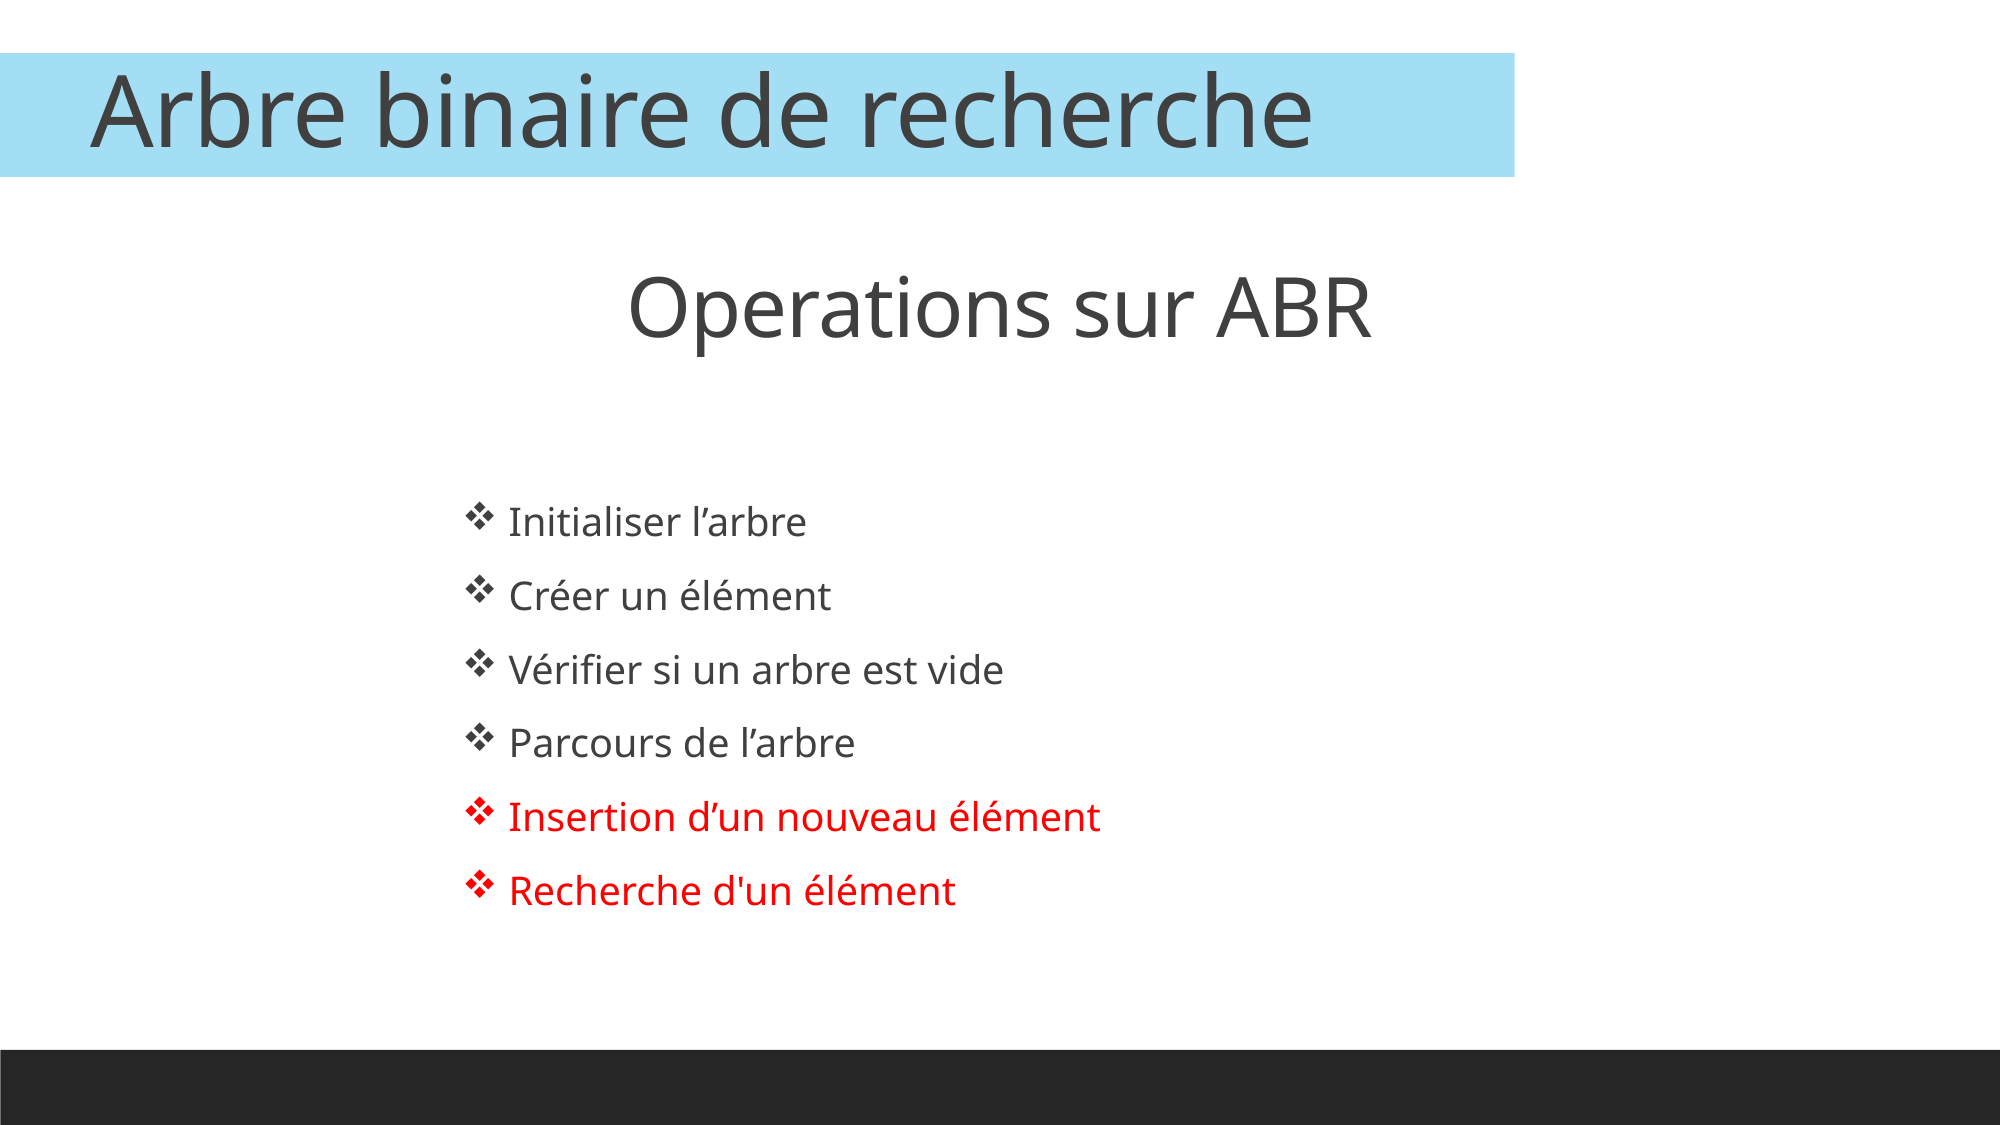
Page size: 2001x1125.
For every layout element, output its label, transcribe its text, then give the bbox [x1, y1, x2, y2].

title Arbre binaire de recherche [0, 53, 1515, 177]
text_box Operations sur ABR [462, 239, 1538, 364]
text_box Initialiser l’arbre Créer un élément Vérifier si un arbre est vide Parcours de l’arbre Insertion d’un nouveau élément Recherche d'un élément [462, 480, 1801, 994]
